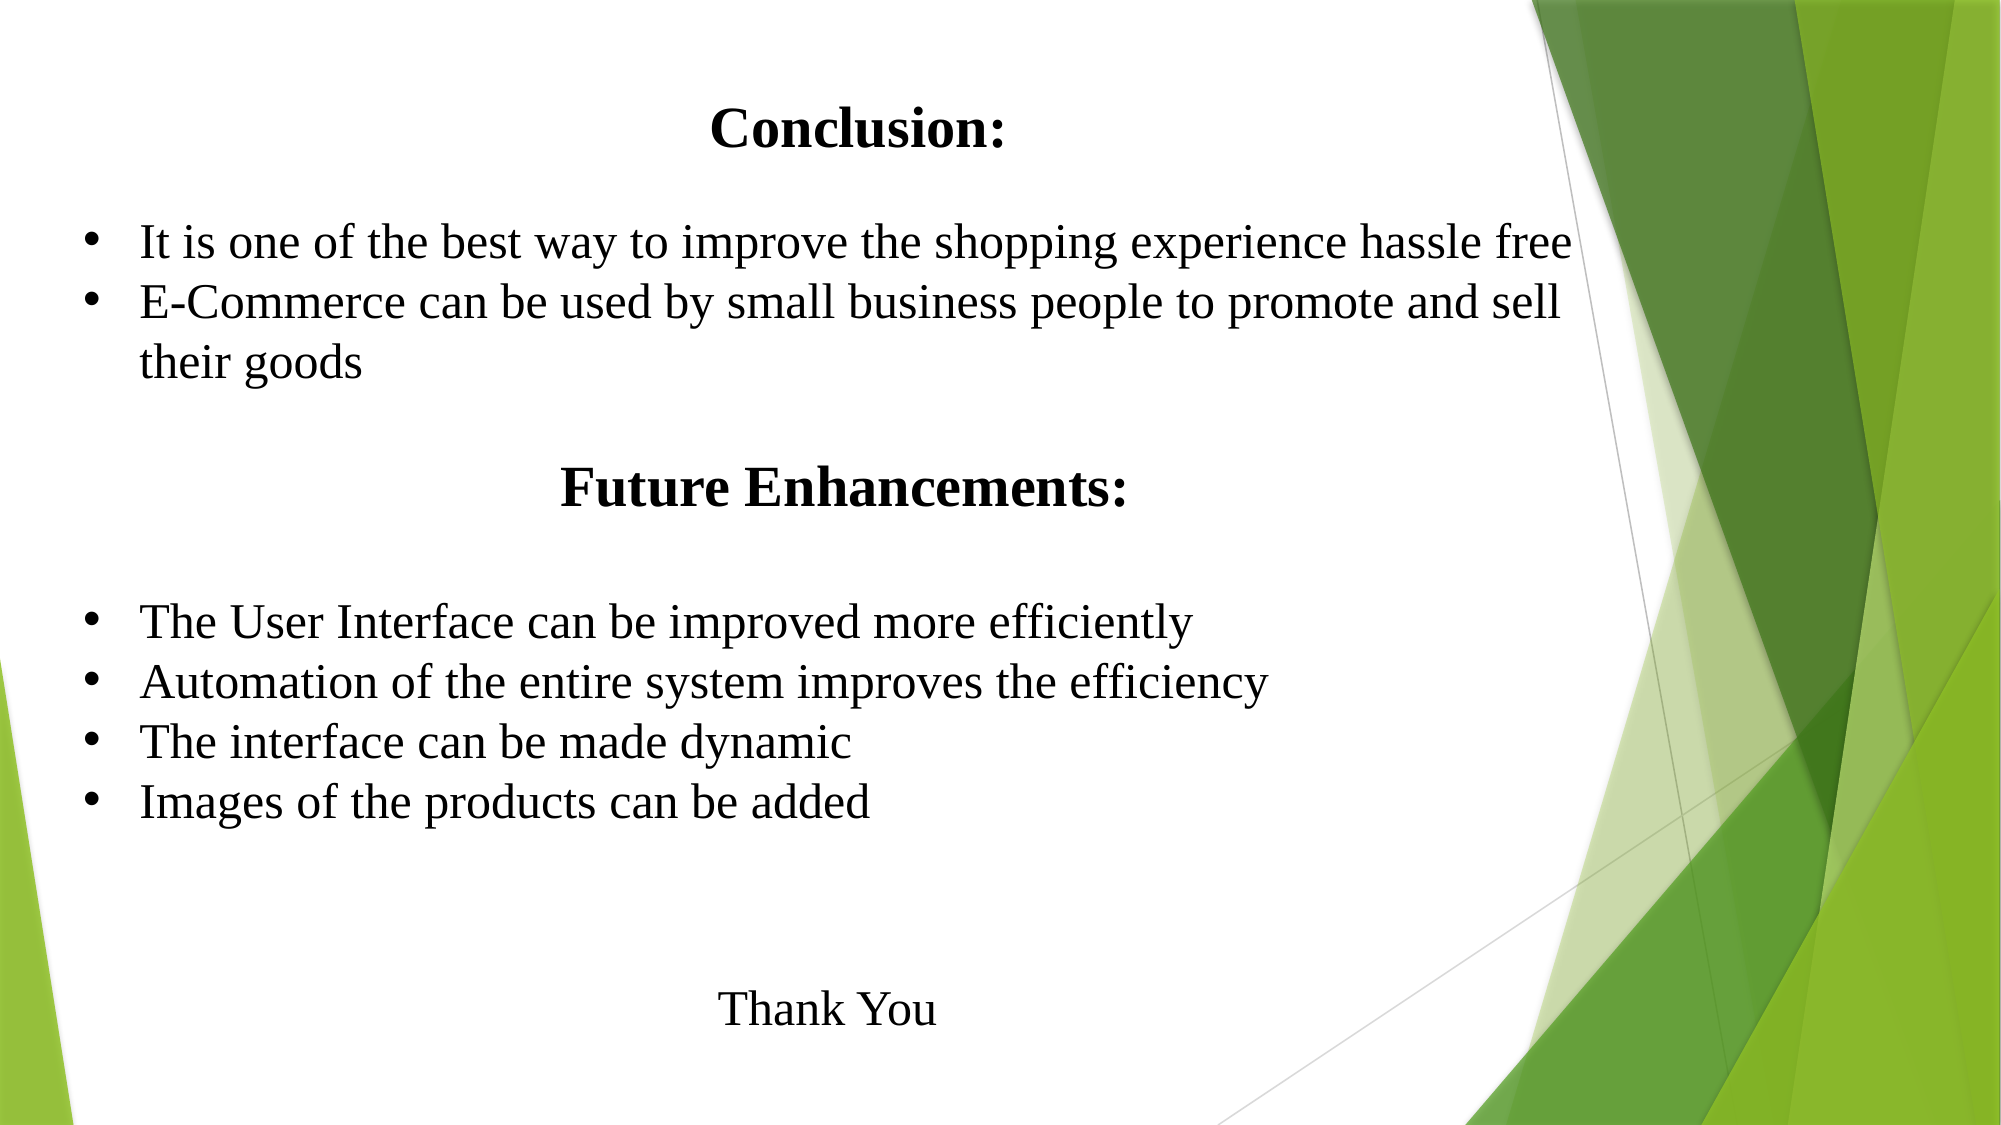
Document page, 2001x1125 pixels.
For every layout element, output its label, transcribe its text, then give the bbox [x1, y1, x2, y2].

text_box It is one of the best way to improve the shopping experience hassle free E-Commerce can be used by small business people to promote and sell their goods Future Enhancements: The User Interface can be improved more efficiently Automation of the entire system improves the efficiency The interface can be made dynamic Images of the products can be added [68, 200, 1623, 836]
text_box Thank You [702, 967, 1298, 1043]
text_box Conclusion: [694, 81, 1723, 167]
